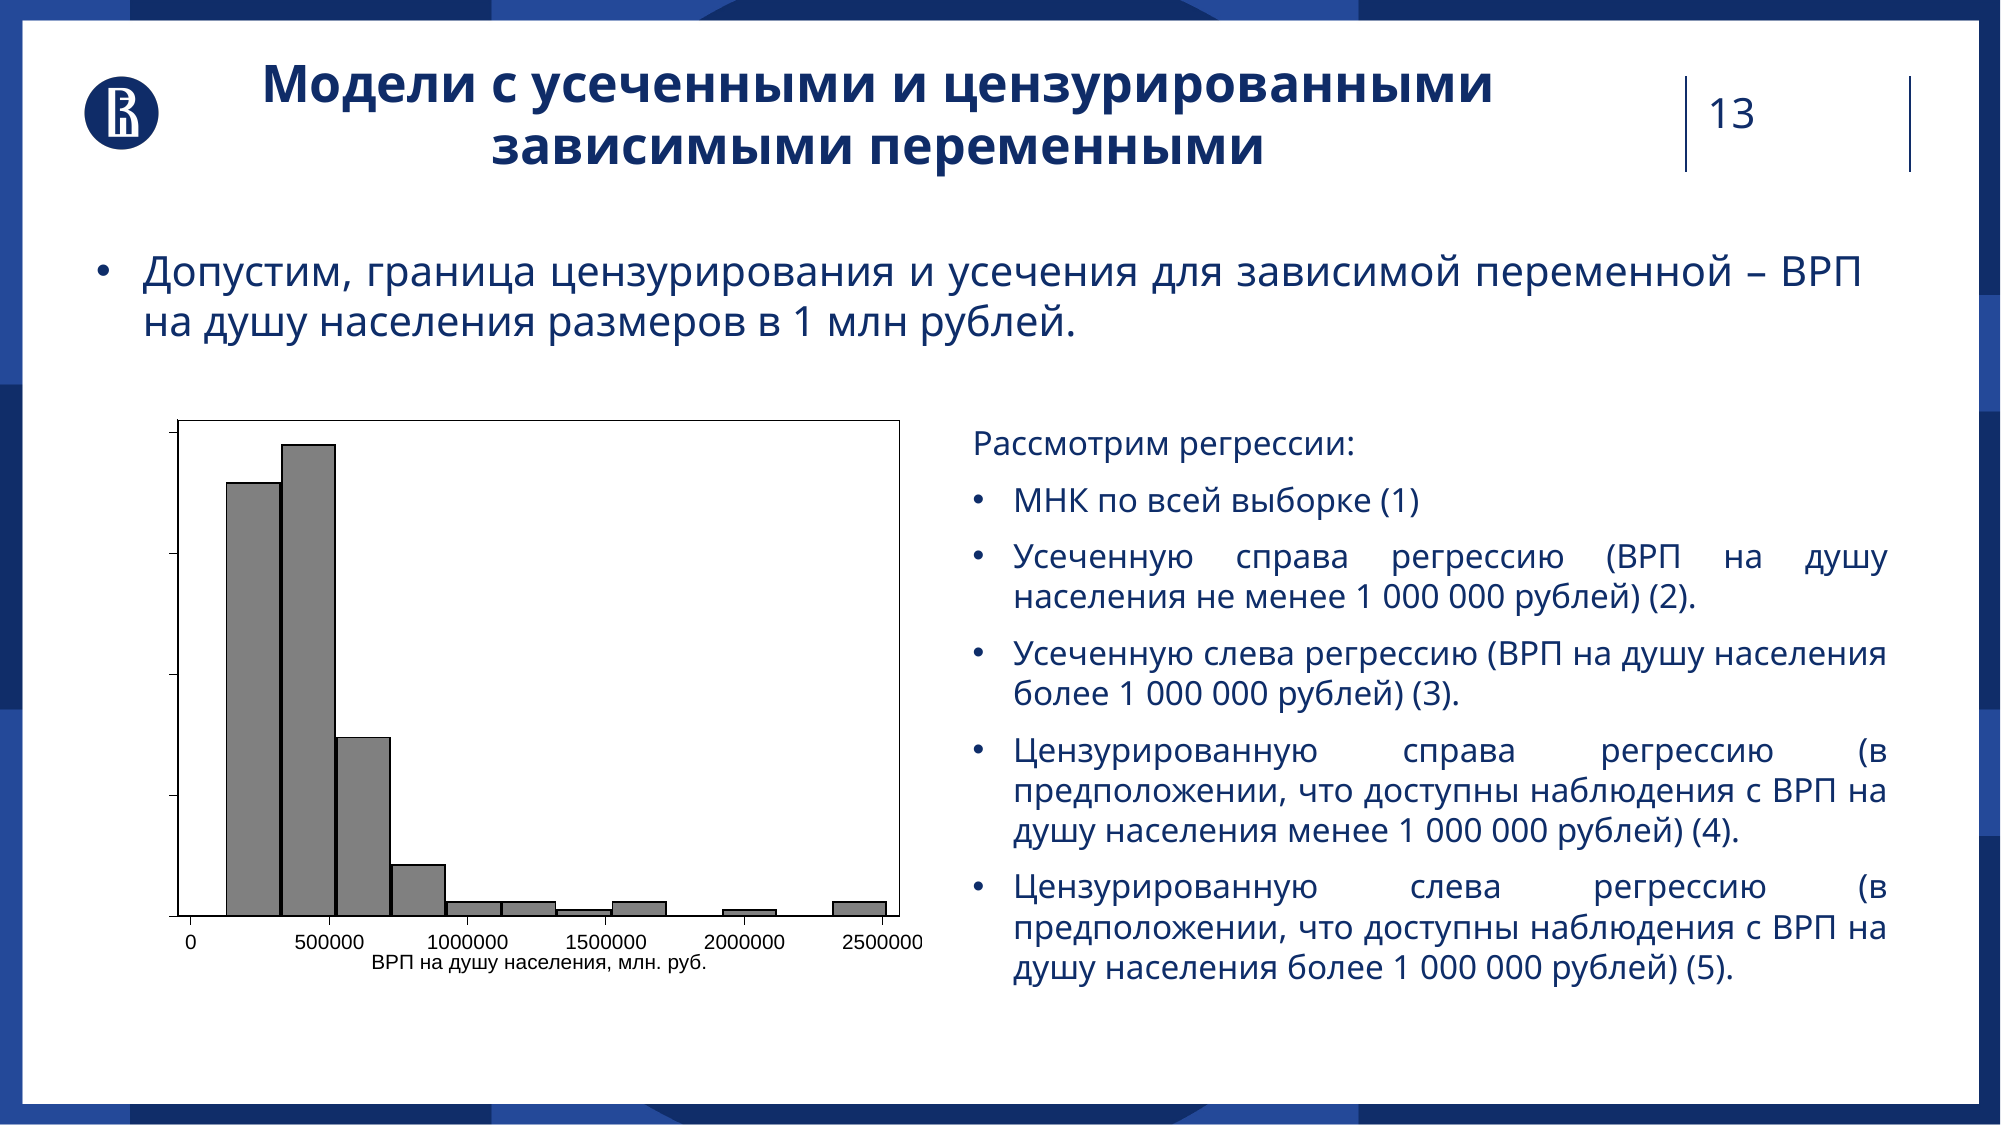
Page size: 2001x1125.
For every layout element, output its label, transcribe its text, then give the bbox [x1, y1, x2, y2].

text_box Модели с усеченными и цензурированными зависимыми переменными [250, 50, 1508, 178]
text_box Рассмотрим регрессии: МНК по всей выборке (1) Усеченную справа регрессию (ВРП на душу населения не менее 1 000 000 рублей) (2). Усеченную слева регрессию (ВРП на душу населения более 1 000 000 рублей) (3). Цензурированную справа регрессию (в предположении, что доступны наблюдения с ВРП на душу населения менее 1 000 000 рублей) (4). Цензурированную слева регрессию (в предположении, что доступны наблюдения с ВРП на душу населения более 1 000 000 рублей) (5). [972, 422, 1889, 999]
picture [0, 0, 2001, 1125]
list Допустим, граница цензурирования и усечения для зависимой переменной – ВРП на душу населения размеров в 1 млн рублей. [96, 245, 1864, 391]
